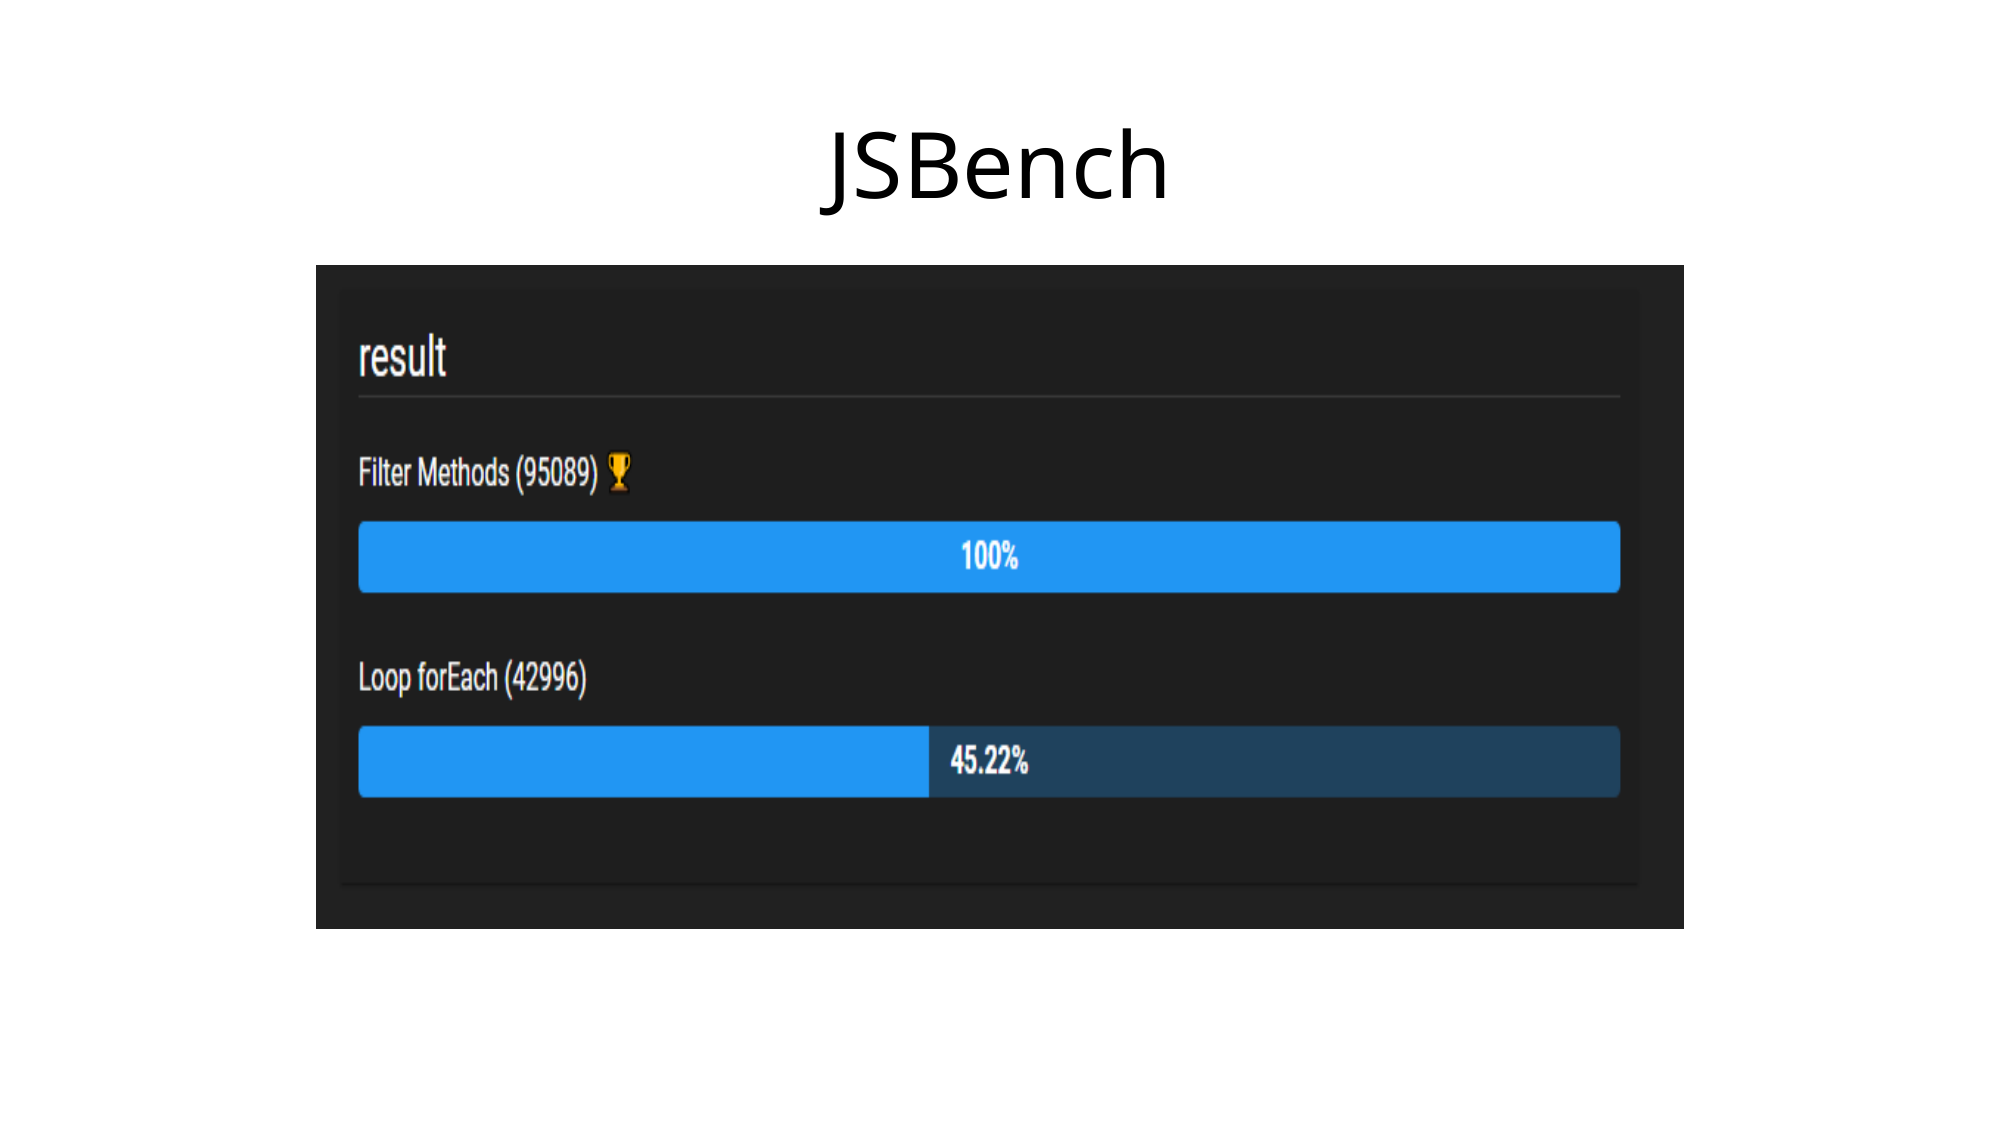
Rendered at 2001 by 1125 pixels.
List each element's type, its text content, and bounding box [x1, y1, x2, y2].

title JSBench [137, 59, 1863, 278]
picture [315, 265, 1684, 929]
